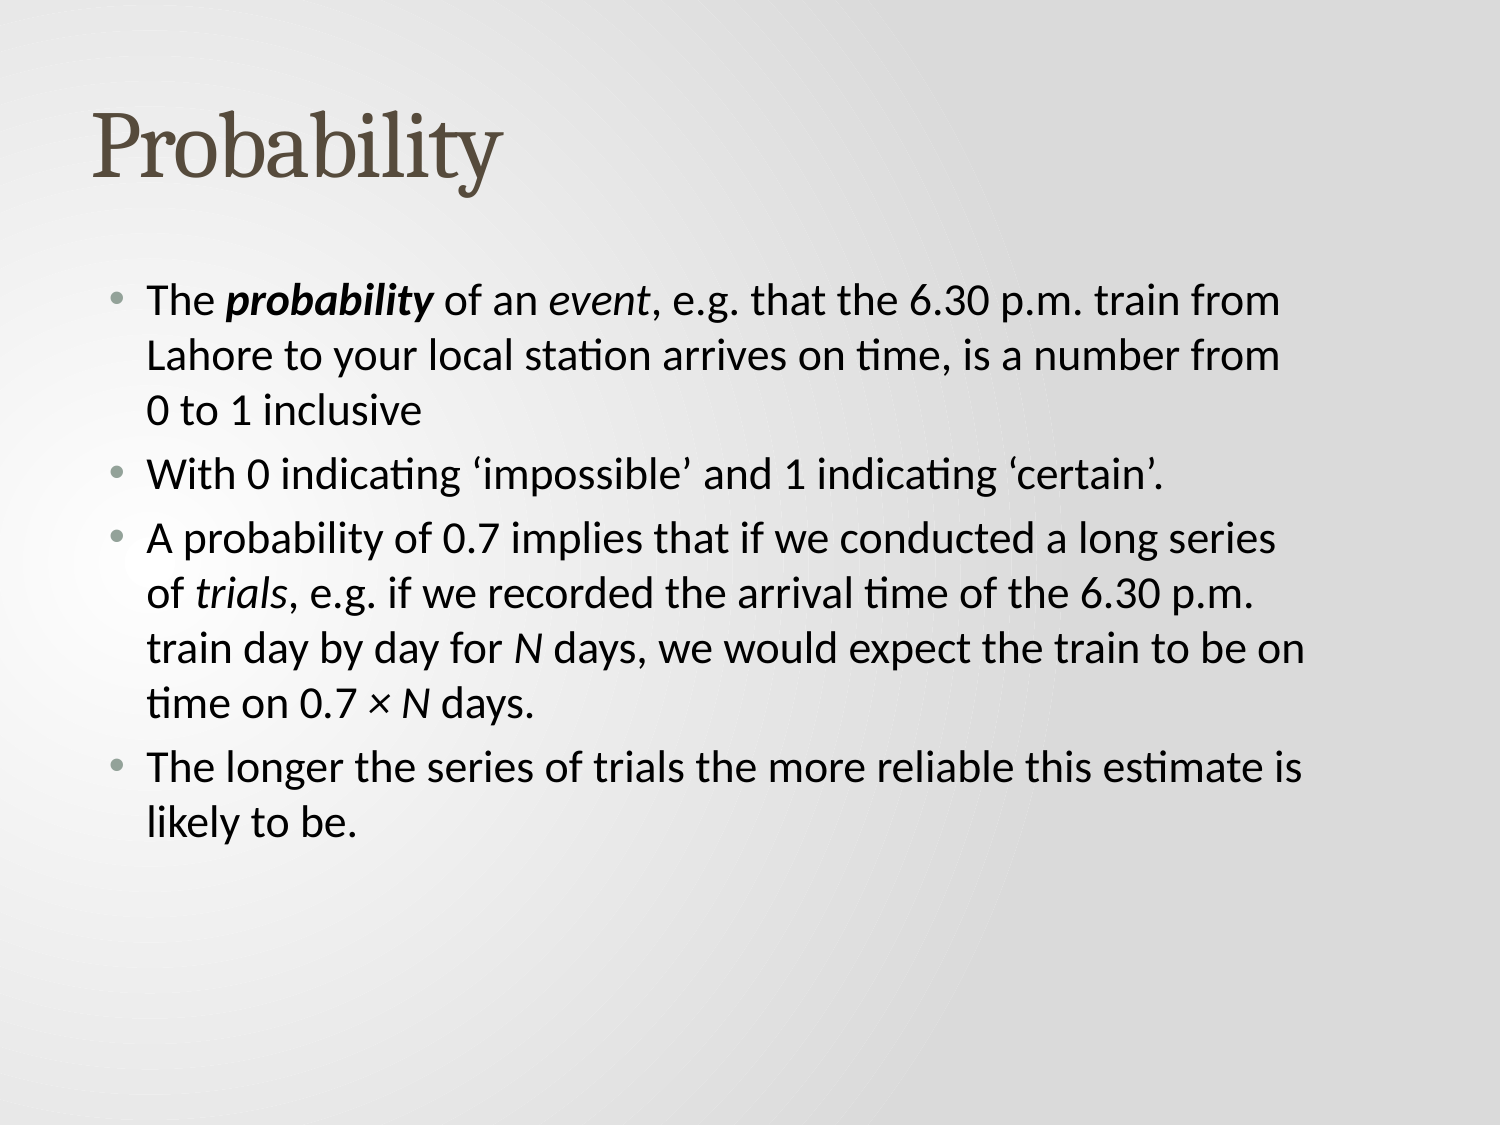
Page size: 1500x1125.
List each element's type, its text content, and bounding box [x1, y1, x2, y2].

list The probability of an event, e.g. that the 6.30 p.m. train from Lahore to your local station arrives on time, is a number from 0 to 1 inclusive With 0 indicating ‘impossible’ and 1 indicating ‘certain’. A probability of 0.7 implies that if we conducted a long series of trials, e.g. if we recorded the arrival time of the 6.30 p.m. train day by day for N days, we would expect the train to be on time on 0.7 × N days. The longer the series of trials the more reliable this estimate is likely to be. [75, 262, 1325, 1050]
title Probability [75, 45, 1325, 233]
